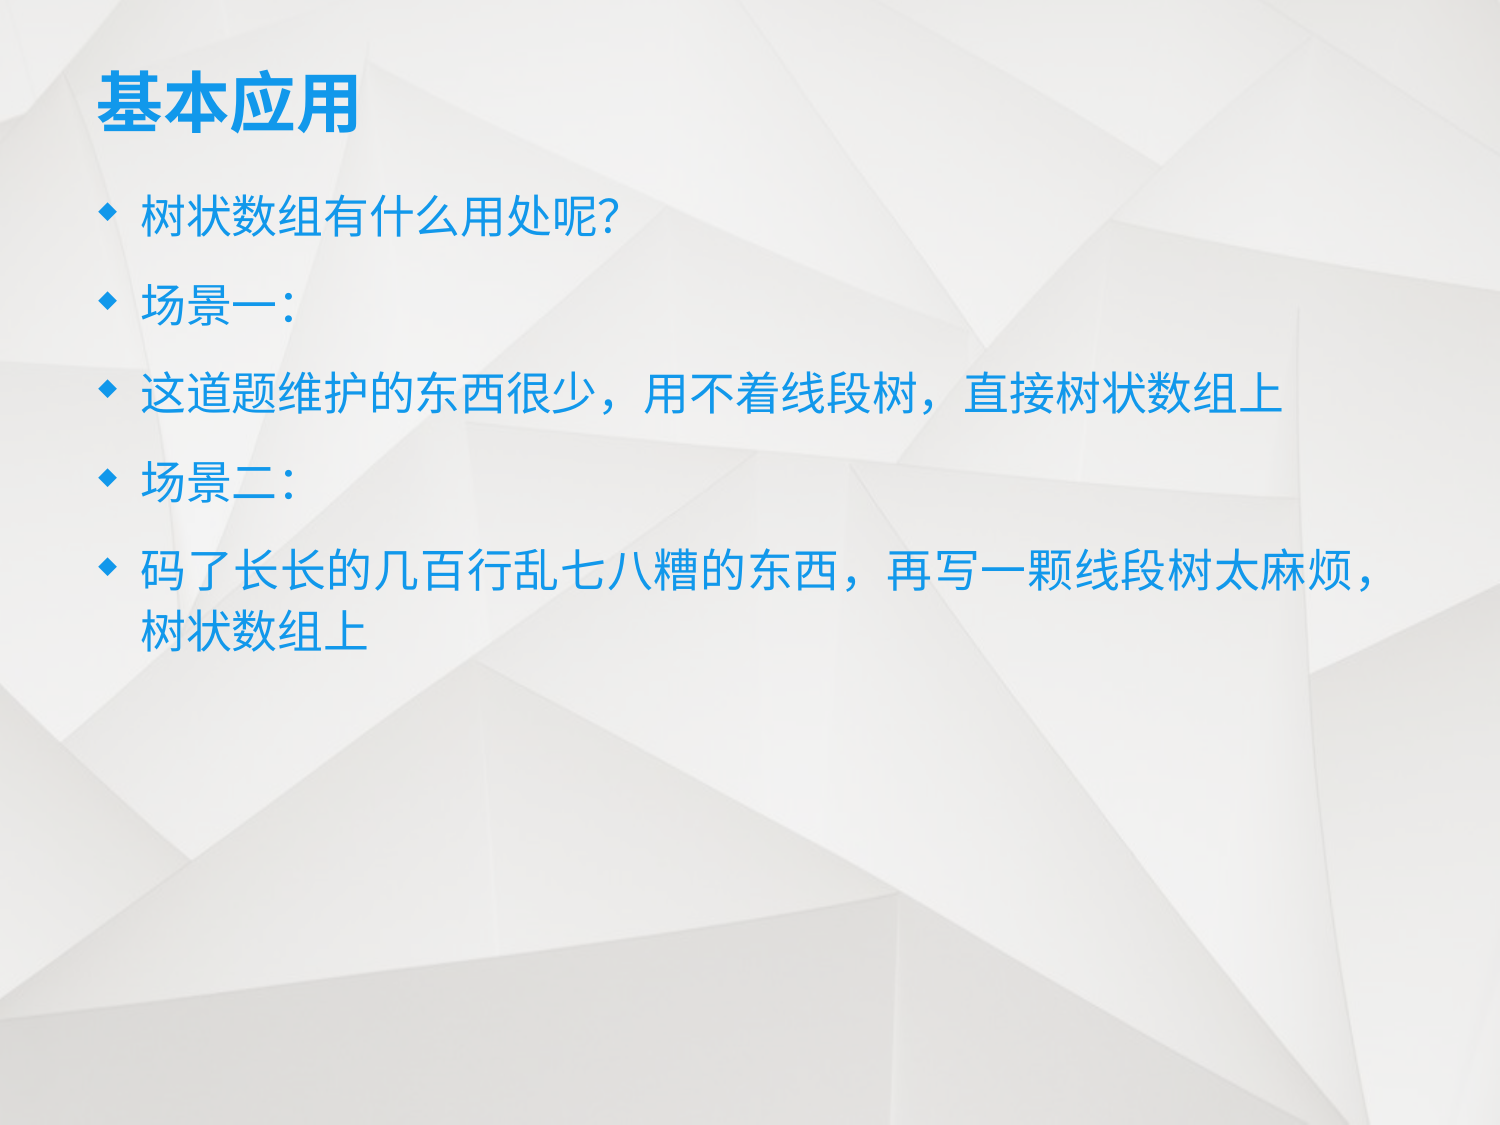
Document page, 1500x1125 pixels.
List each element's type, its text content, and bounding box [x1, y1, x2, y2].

title 基本应用 [81, 34, 1415, 150]
list 树状数组有什么用处呢？ 场景一： 这道题维护的东西很少，用不着线段树，直接树状数组上 场景二： 码了长长的几百行乱七八糟的东西，再写一颗线段树太麻烦，树状数组上 [81, 174, 1415, 1028]
